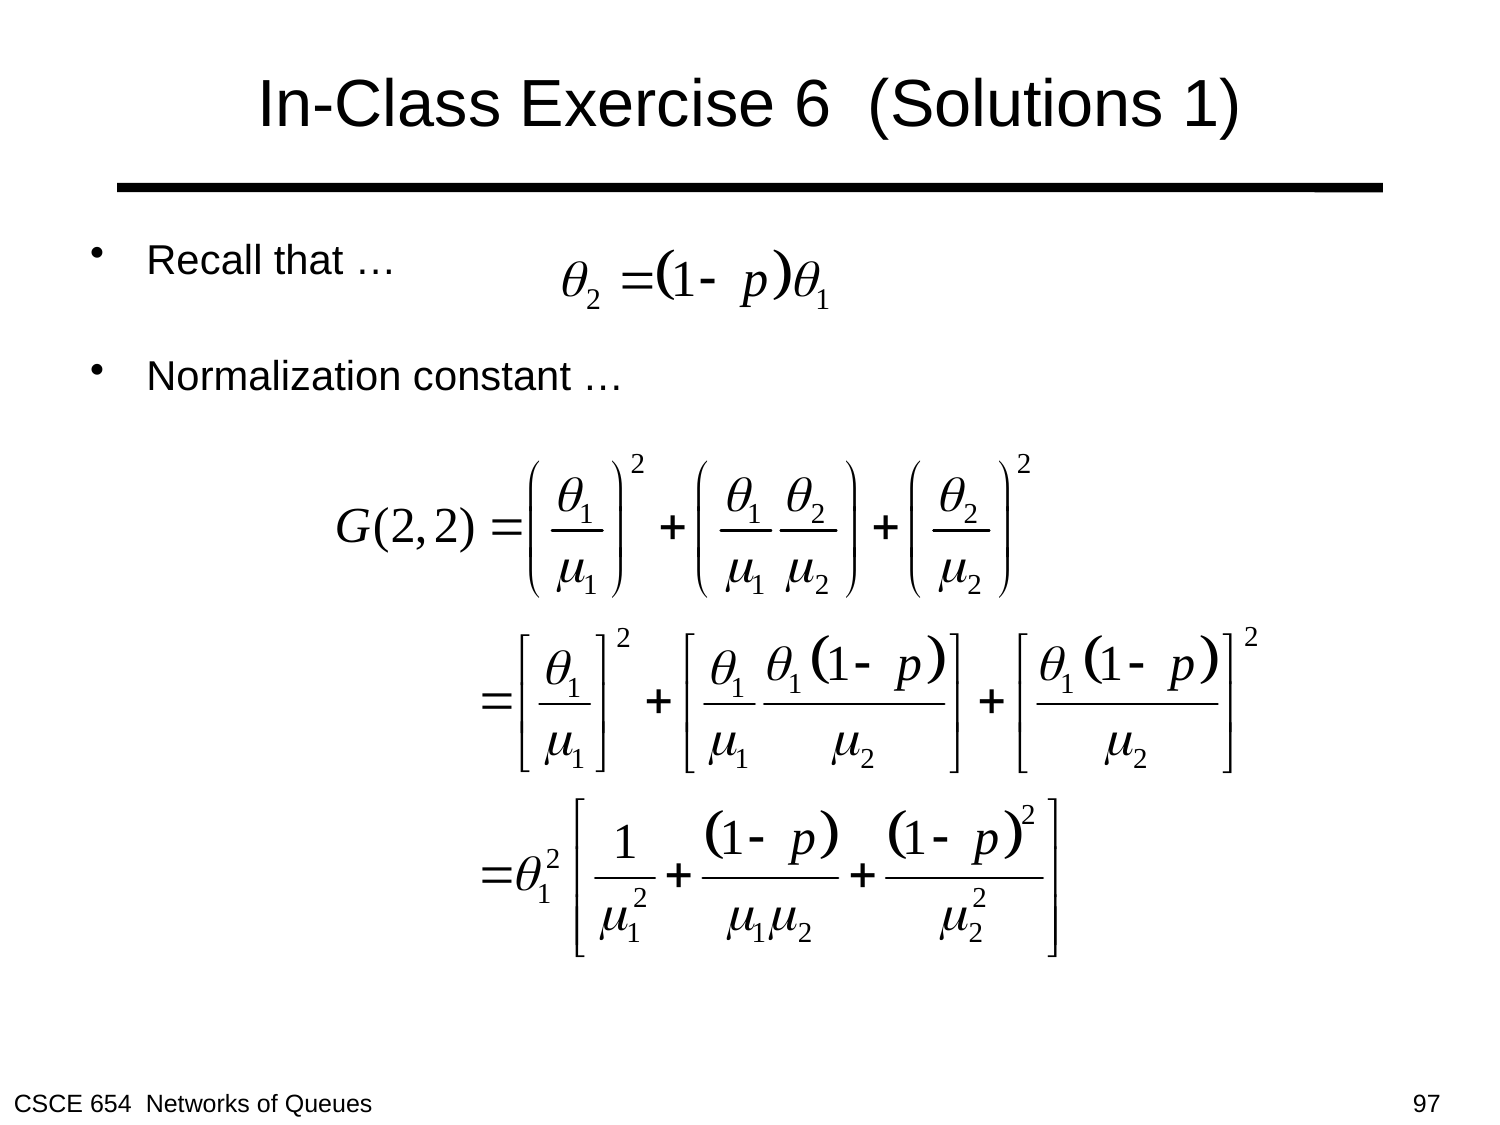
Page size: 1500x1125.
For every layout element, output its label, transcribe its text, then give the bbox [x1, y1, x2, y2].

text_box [328, 439, 1271, 965]
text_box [554, 239, 834, 324]
title In-Class Exercise 6 (Solutions 1) [75, 24, 1425, 175]
list Recall that … Normalization constant … [75, 224, 1425, 1005]
